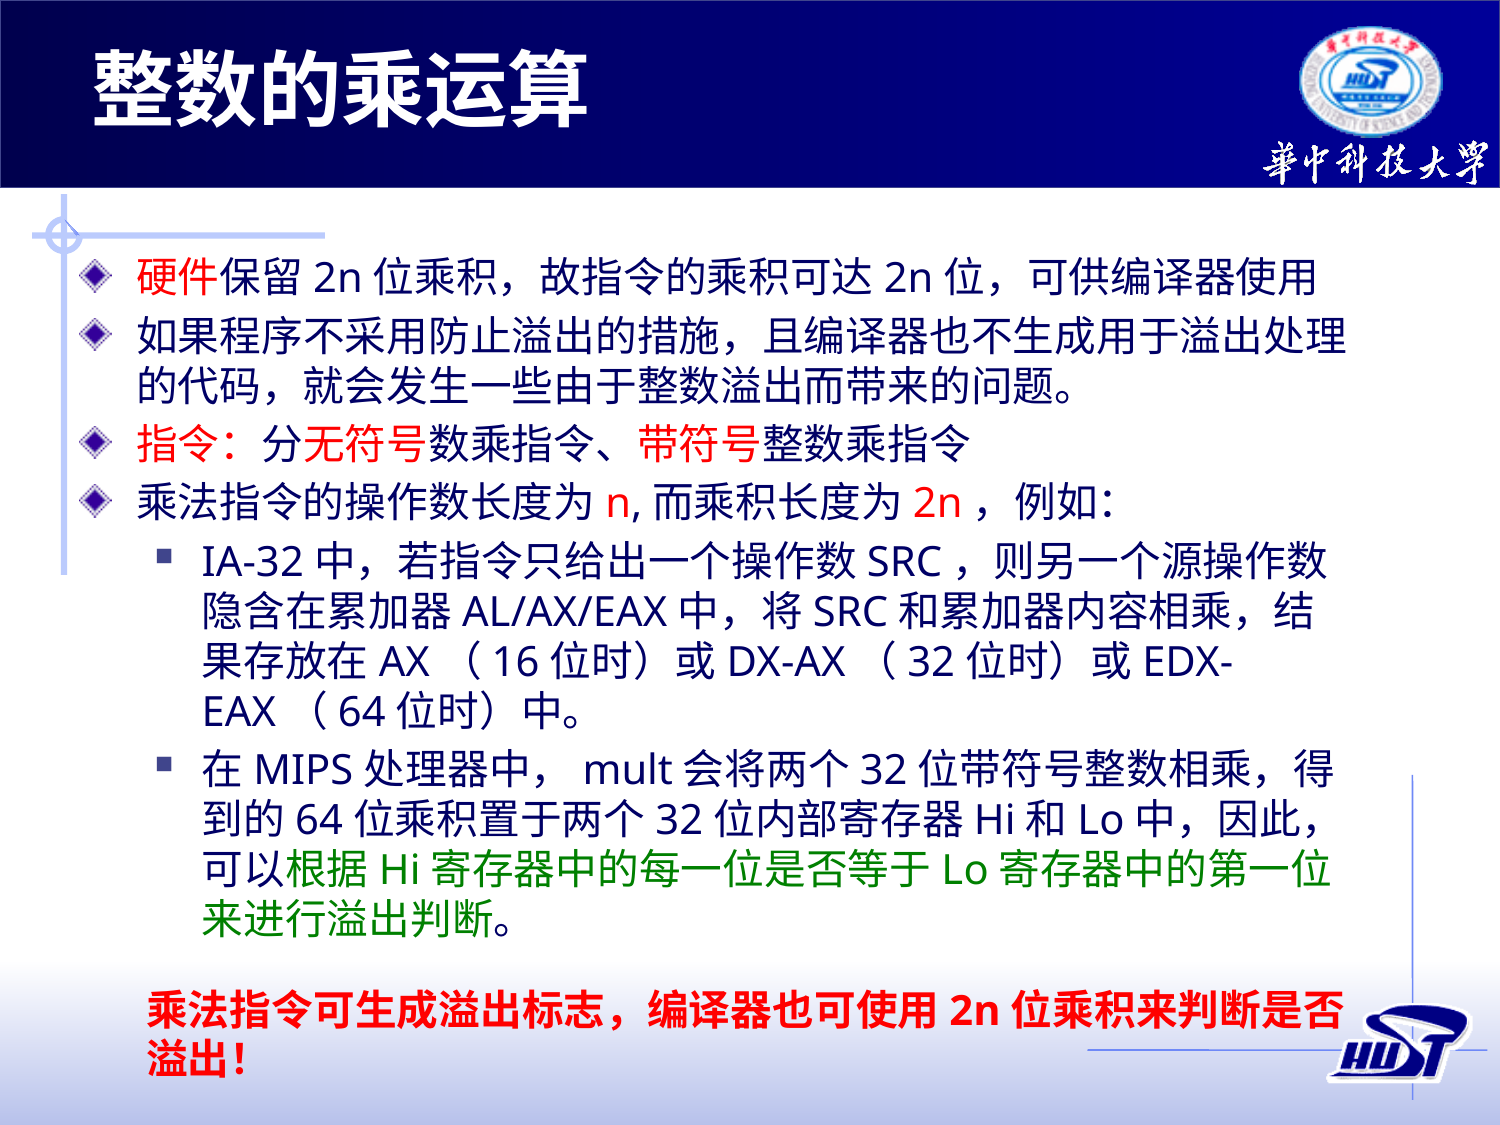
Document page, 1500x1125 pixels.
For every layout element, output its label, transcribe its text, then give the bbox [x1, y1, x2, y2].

text_box 乘法指令可生成溢出标志，编译器也可使用2n位乘积来判断是否溢出！ [131, 975, 1369, 1091]
picture [79, 426, 112, 459]
list 硬件保留2n位乘积，故指令的乘积可达2n位，可供编译器使用 如果程序不采用防止溢出的措施，且编译器也不生成用于溢出处理的代码，就会发生一些由于整数溢出而带来的问题。 指令：分无符号数乘指令、带符号整数乘指令 乘法指令的操作数长度为n,而乘积长度为2n，例如： IA-32中，若指令只给出一个操作数SRC，则另一个源操作数隐含在累加器AL/AX/EAX中，将SRC和累加器内容相乘，结果存放在AX（16位时）或DX-AX（32位时）或EDX-EAX（64位时）中。 在MIPS处理器中，mult会将两个32位带符号整数相乘，得到的64位乘积置于两个32位内部寄存器Hi和Lo中，因此，可以根据Hi寄存器中的每一位是否等于Lo寄存器中的第一位来进行溢出判断。 [64, 243, 1373, 967]
picture [1262, 140, 1488, 185]
picture [79, 318, 112, 351]
picture [79, 259, 112, 293]
picture [1299, 26, 1443, 138]
picture [79, 484, 112, 518]
title 整数的乘运算 [76, 42, 943, 132]
